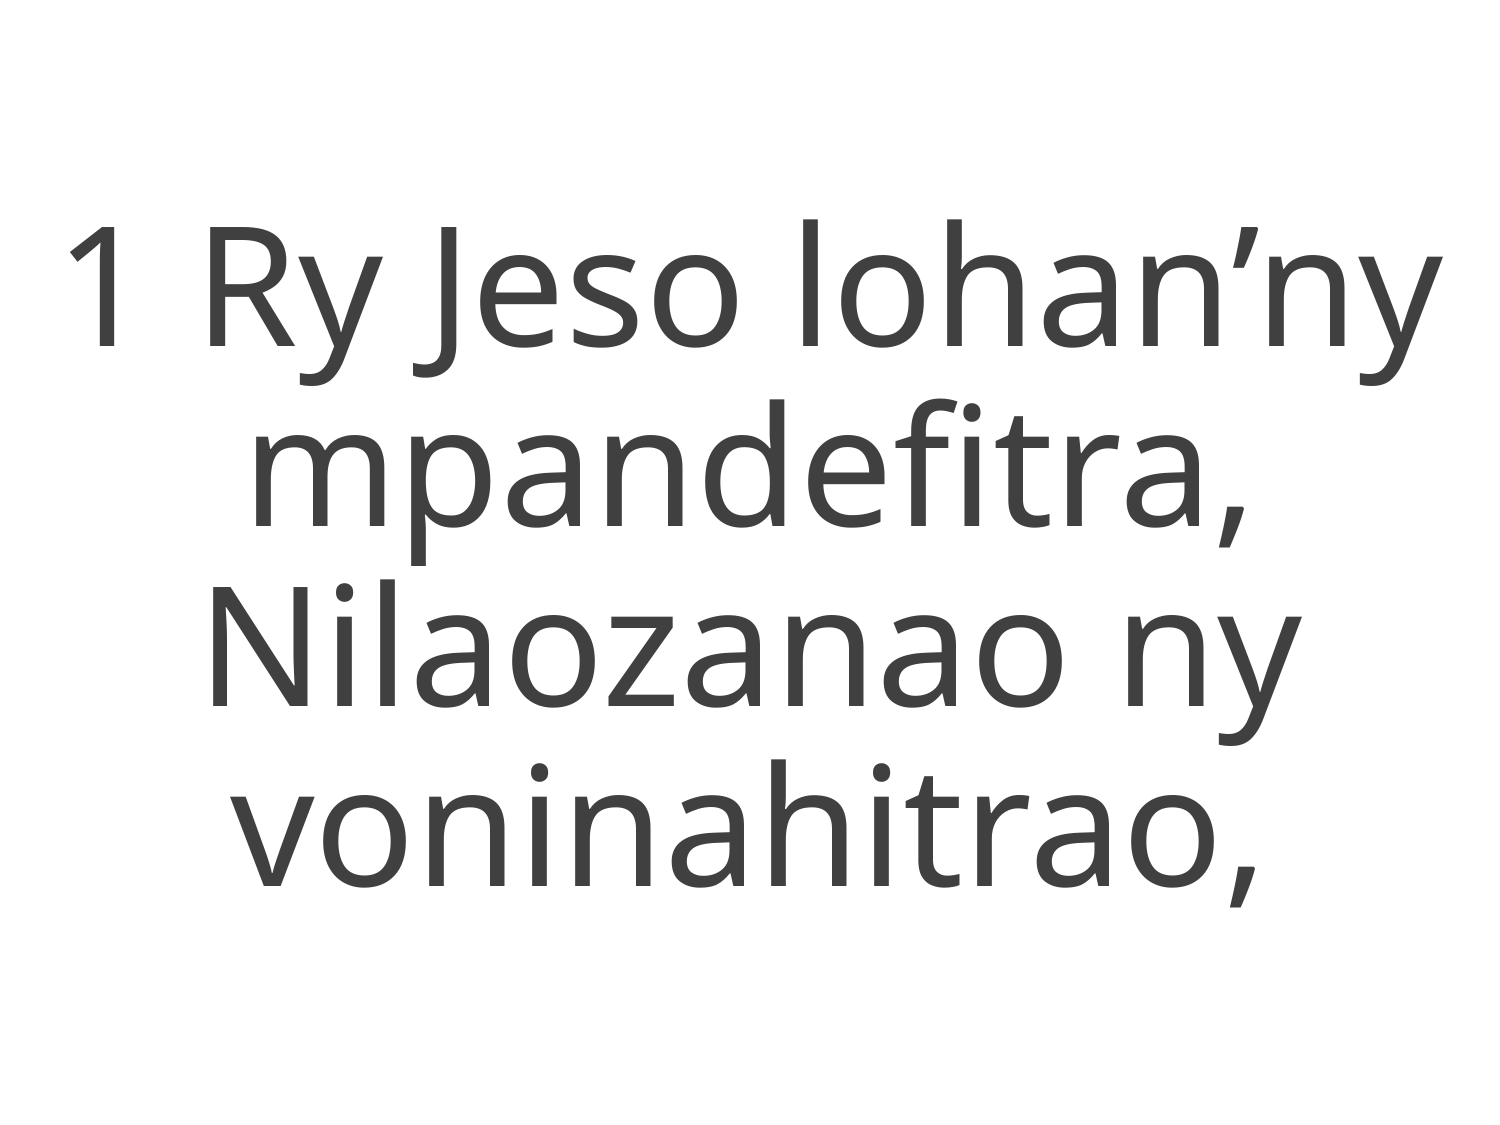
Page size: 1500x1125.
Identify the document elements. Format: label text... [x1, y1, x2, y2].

title 1 Ry Jeso lohan’ny mpandefitra, Nilaozanao ny voninahitrao, [0, 453, 1500, 672]
